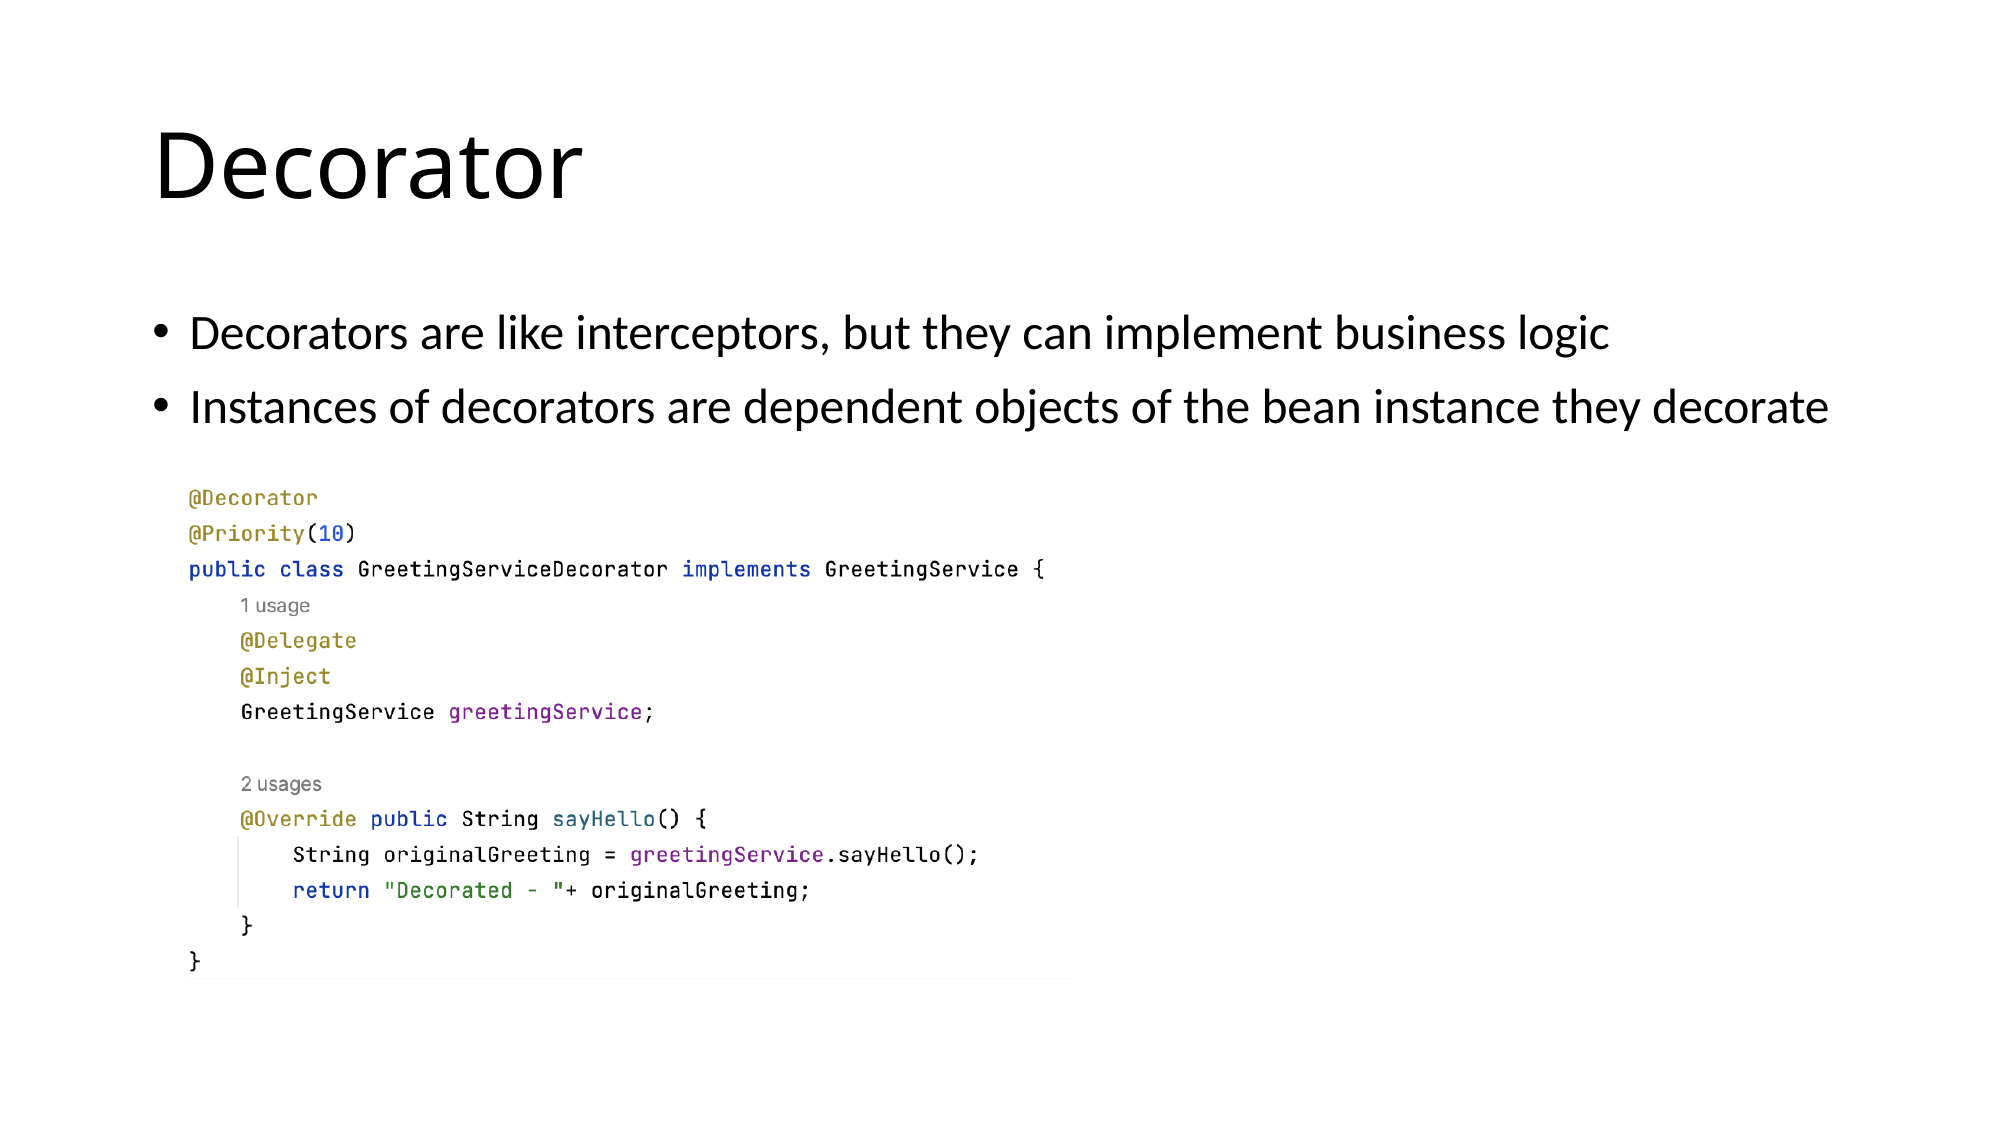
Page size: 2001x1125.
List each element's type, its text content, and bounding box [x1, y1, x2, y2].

list Decorators are like interceptors, but they can implement business logic Instances of decorators are dependent objects of the bean instance they decorate [137, 299, 1863, 459]
picture [185, 474, 1074, 980]
title Decorator [137, 59, 1863, 278]
